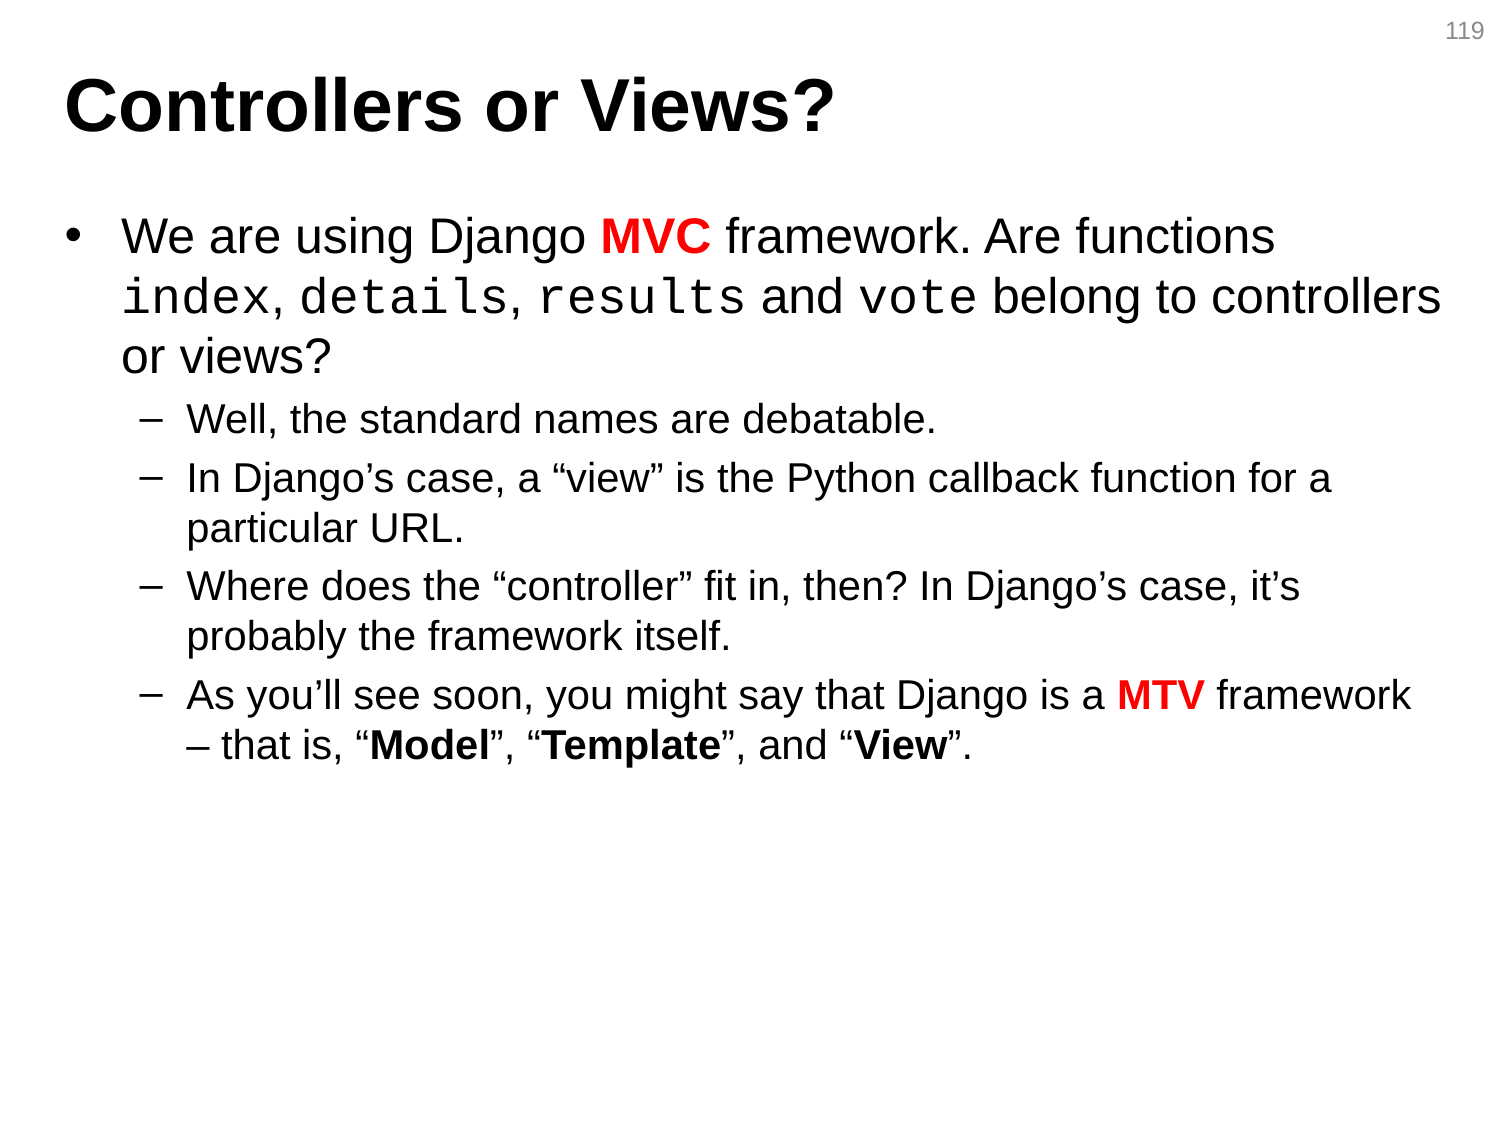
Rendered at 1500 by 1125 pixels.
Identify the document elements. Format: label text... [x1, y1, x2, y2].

title Controllers or Views? [49, 7, 1400, 195]
list We are using Django MVC framework. Are functions index, details, results and vote belong to controllers or views? Well, the standard names are debatable. In Django’s case, a “view” is the Python callback function for a particular URL. Where does the “controller” fit in, then? In Django’s case, it’s probably the framework itself. As you’ll see soon, you might say that Django is a MTV framework – that is, “Model”, “Template”, and “View”. [49, 196, 1459, 1071]
slide_number 119 [1149, 0, 1500, 60]
